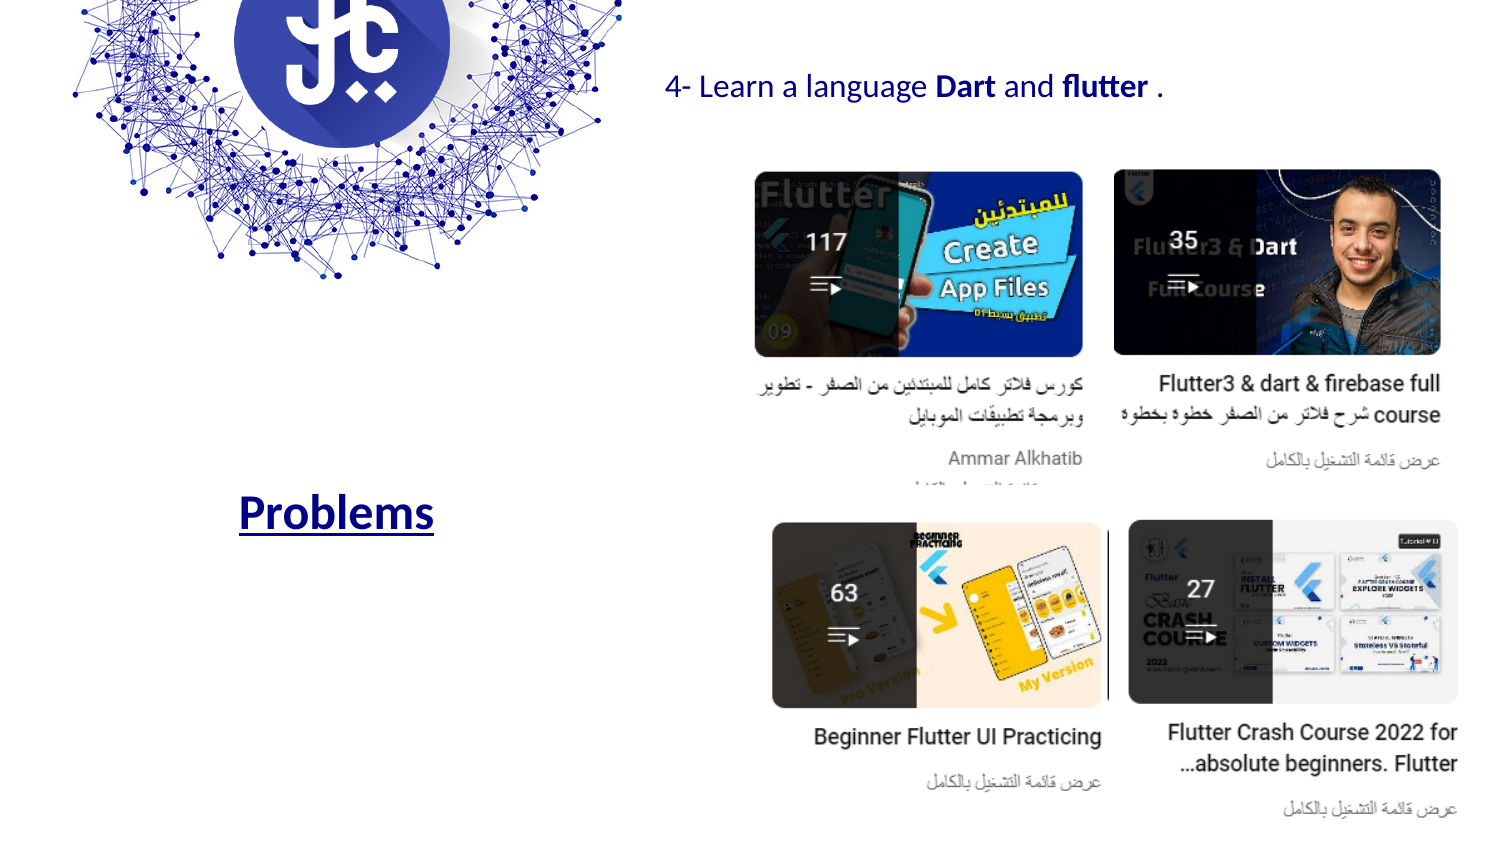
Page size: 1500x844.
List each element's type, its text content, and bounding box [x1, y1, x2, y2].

text_box 4- Learn a language Dart and flutter . [649, 16, 1402, 152]
text_box Problems [123, 471, 550, 547]
picture [0, 0, 1500, 844]
